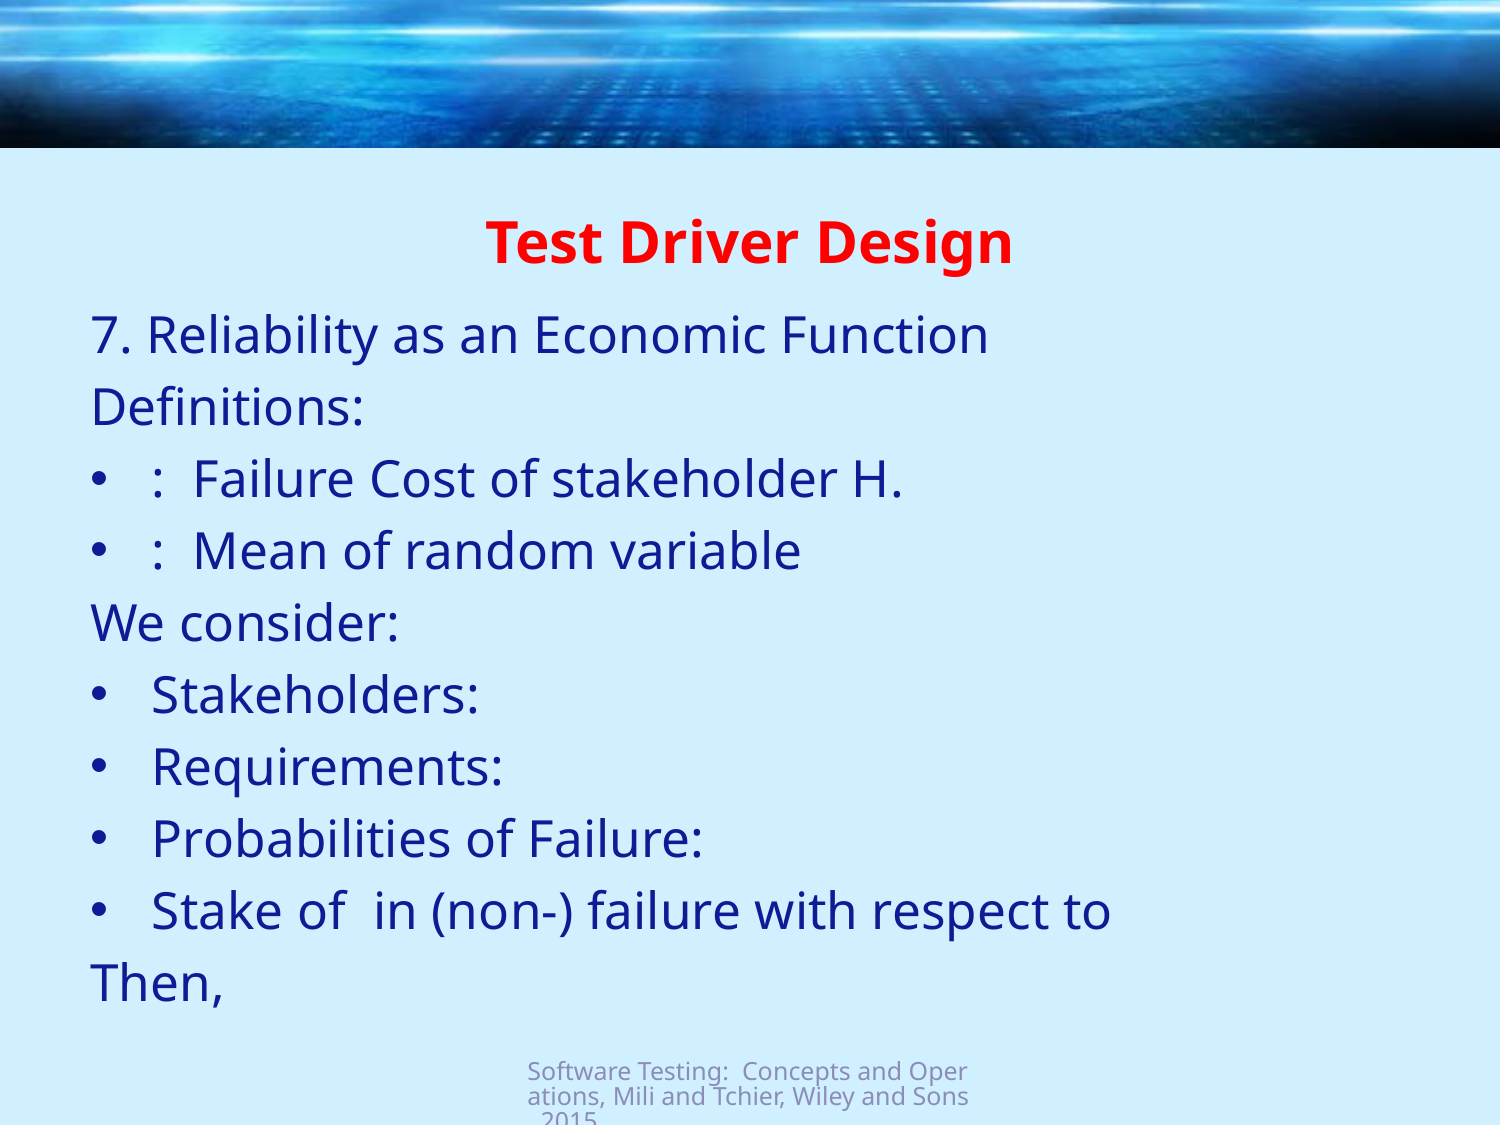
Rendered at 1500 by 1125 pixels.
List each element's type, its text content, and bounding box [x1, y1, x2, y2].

title Test Driver Design [75, 185, 1425, 295]
footer Software Testing: Concepts and Operations, Mili and Tchier, Wiley and Sons, 2015 [512, 1042, 988, 1103]
picture [0, 0, 1500, 148]
